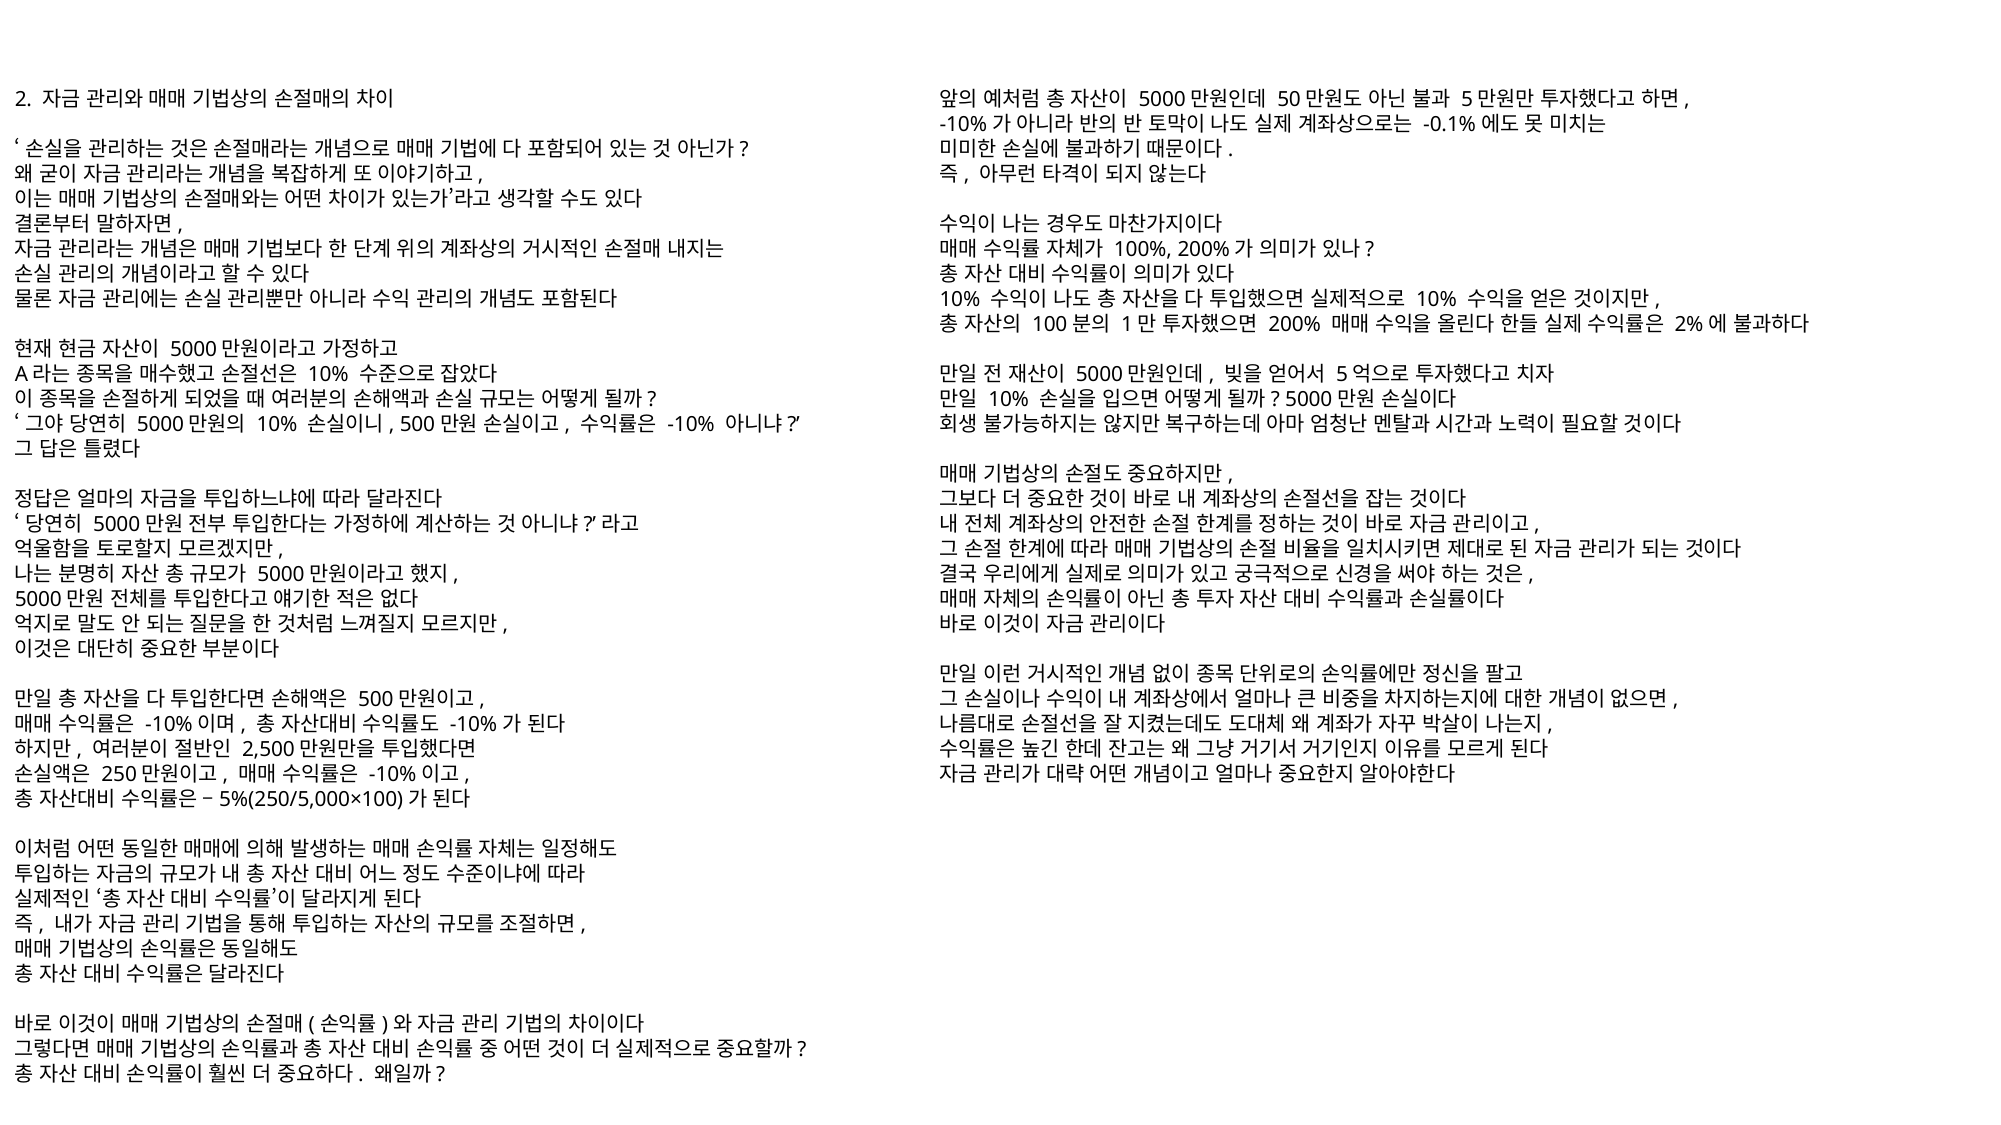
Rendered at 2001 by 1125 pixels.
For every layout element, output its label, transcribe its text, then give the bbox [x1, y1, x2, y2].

text_box 앞의 예처럼 총 자산이 5000만원인데 50만원도 아닌 불과 5만원만 투자했다고 하면, -10%가 아니라 반의 반 토막이 나도 실제 계좌상으로는 -0.1%에도 못 미치는 미미한 손실에 불과하기 때문이다. 즉, 아무런 타격이 되지 않는다 수익이 나는 경우도 마찬가지이다 매매 수익률 자체가 100%, 200%가 의미가 있나? 총 자산 대비 수익률이 의미가 있다 10% 수익이 나도 총 자산을 다 투입했으면 실제적으로 10% 수익을 얻은 것이지만, 총 자산의 100분의 1만 투자했으면 200% 매매 수익을 올린다 한들 실제 수익률은 2%에 불과하다 만일 전 재산이 5000만원인데, 빚을 얻어서 5억으로 투자했다고 치자 만일 10% 손실을 입으면 어떻게 될까? 5000만원 손실이다 회생 불가능하지는 않지만 복구하는데 아마 엄청난 멘탈과 시간과 노력이 필요할 것이다 매매 기법상의 손절도 중요하지만, 그보다 더 중요한 것이 바로 내 계좌상의 손절선을 잡는 것이다 내 전체 계좌상의 안전한 손절 한계를 정하는 것이 바로 자금 관리이고, 그 손절 한계에 따라 매매 기법상의 손절 비율을 일치시키면 제대로 된 자금 관리가 되는 것이다 결국 우리에게 실제로 의미가 있고 궁극적으로 신경을 써야 하는 것은, 매매 자체의 손익률이 아닌 총 투자 자산 대비 수익률과 손실률이다 바로 이것이 자금 관리이다 만일 이런 거시적인 개념 없이 종목 단위로의 손익률에만 정신을 팔고 그 손실이나 수익이 내 계좌상에서 얼마나 큰 비중을 차지하는지에 대한 개념이 없으면, 나름대로 손절선을 잘 지켰는데도 도대체 왜 계좌가 자꾸 박살이 나는지, 수익률은 높긴 한데 잔고는 왜 그냥 거기서 거기인지 이유를 모르게 된다 자금 관리가 대략 어떤 개념이고 얼마나 중요한지 알아야한다 [924, 78, 1926, 818]
text_box 2. 자금 관리와 매매 기법상의 손절매의 차이 ‘손실을 관리하는 것은 손절매라는 개념으로 매매 기법에 다 포함되어 있는 것 아닌가? 왜 굳이 자금 관리라는 개념을 복잡하게 또 이야기하고, 이는 매매 기법상의 손절매와는 어떤 차이가 있는가’라고 생각할 수도 있다 결론부터 말하자면, 자금 관리라는 개념은 매매 기법보다 한 단계 위의 계좌상의 거시적인 손절매 내지는 손실 관리의 개념이라고 할 수 있다 물론 자금 관리에는 손실 관리뿐만 아니라 수익 관리의 개념도 포함된다 현재 현금 자산이 5000만원이라고 가정하고 A라는 종목을 매수했고 손절선은 10% 수준으로 잡았다 이 종목을 손절하게 되었을 때 여러분의 손해액과 손실 규모는 어떻게 될까? ‘그야 당연히 5000만원의 10% 손실이니, 500만원 손실이고, 수익률은 -10% 아니냐?’ 그 답은 틀렸다 정답은 얼마의 자금을 투입하느냐에 따라 달라진다 ‘당연히 5000만원 전부 투입한다는 가정하에 계산하는 것 아니냐?’라고 억울함을 토로할지 모르겠지만, 나는 분명히 자산 총 규모가 5000만원이라고 했지, 5000만원 전체를 투입한다고 얘기한 적은 없다 억지로 말도 안 되는 질문을 한 것처럼 느껴질지 모르지만, 이것은 대단히 중요한 부분이다 만일 총 자산을 다 투입한다면 손해액은 500만원이고, 매매 수익률은 -10%이며, 총 자산대비 수익률도 -10%가 된다 하지만, 여러분이 절반인 2,500만원만을 투입했다면 손실액은 250만원이고, 매매 수익률은 -10%이고, 총 자산대비 수익률은 –5%(250/5,000×100)가 된다 이처럼 어떤 동일한 매매에 의해 발생하는 매매 손익률 자체는 일정해도 투입하는 자금의 규모가 내 총 자산 대비 어느 정도 수준이냐에 따라 실제적인 ‘총 자산 대비 수익률’이 달라지게 된다 즉, 내가 자금 관리 기법을 통해 투입하는 자산의 규모를 조절하면, 매매 기법상의 손익률은 동일해도 총 자산 대비 수익률은 달라진다 바로 이것이 매매 기법상의 손절매(손익률)와 자금 관리 기법의 차이이다 그렇다면 매매 기법상의 손익률과 총 자산 대비 손익률 중 어떤 것이 더 실제적으로 중요할까? 총 자산 대비 손익률이 훨씬 더 중요하다. 왜일까? [0, 78, 902, 1118]
